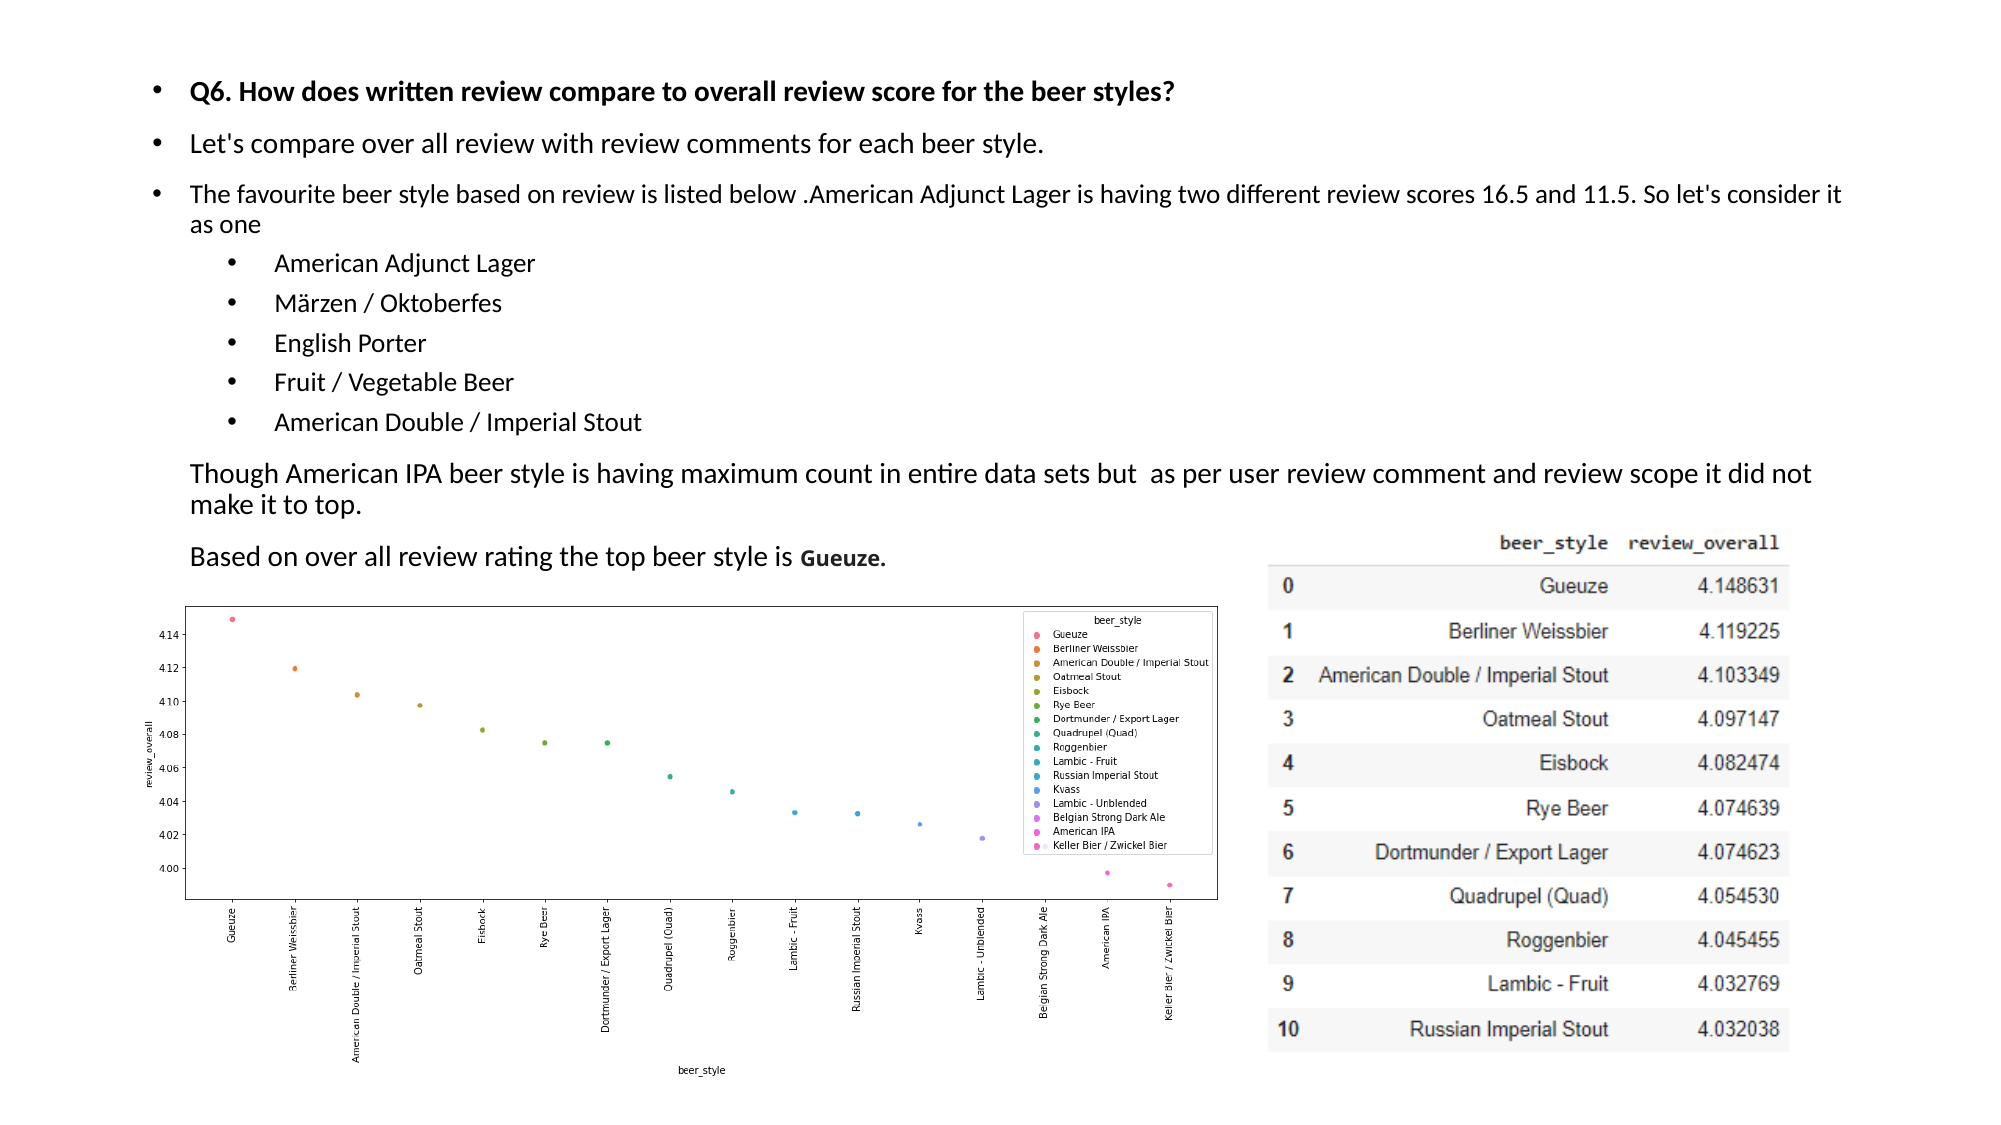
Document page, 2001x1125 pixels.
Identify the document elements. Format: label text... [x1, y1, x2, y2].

list Q6. How does written review compare to overall review score for the beer styles? Let's compare over all review with review comments for each beer style. The favourite beer style based on review is listed below .American Adjunct Lager is having two different review scores 16.5 and 11.5. So let's consider it as one American Adjunct Lager Märzen / Oktoberfes English Porter Fruit / Vegetable Beer American Double / Imperial Stout Though American IPA beer style is having maximum count in entire data sets but as per user review comment and review scope it did not make it to top. Based on over all review rating the top beer style is Gueuze. [137, 68, 1863, 1014]
picture [1237, 504, 1863, 1057]
picture [137, 600, 1223, 1081]
